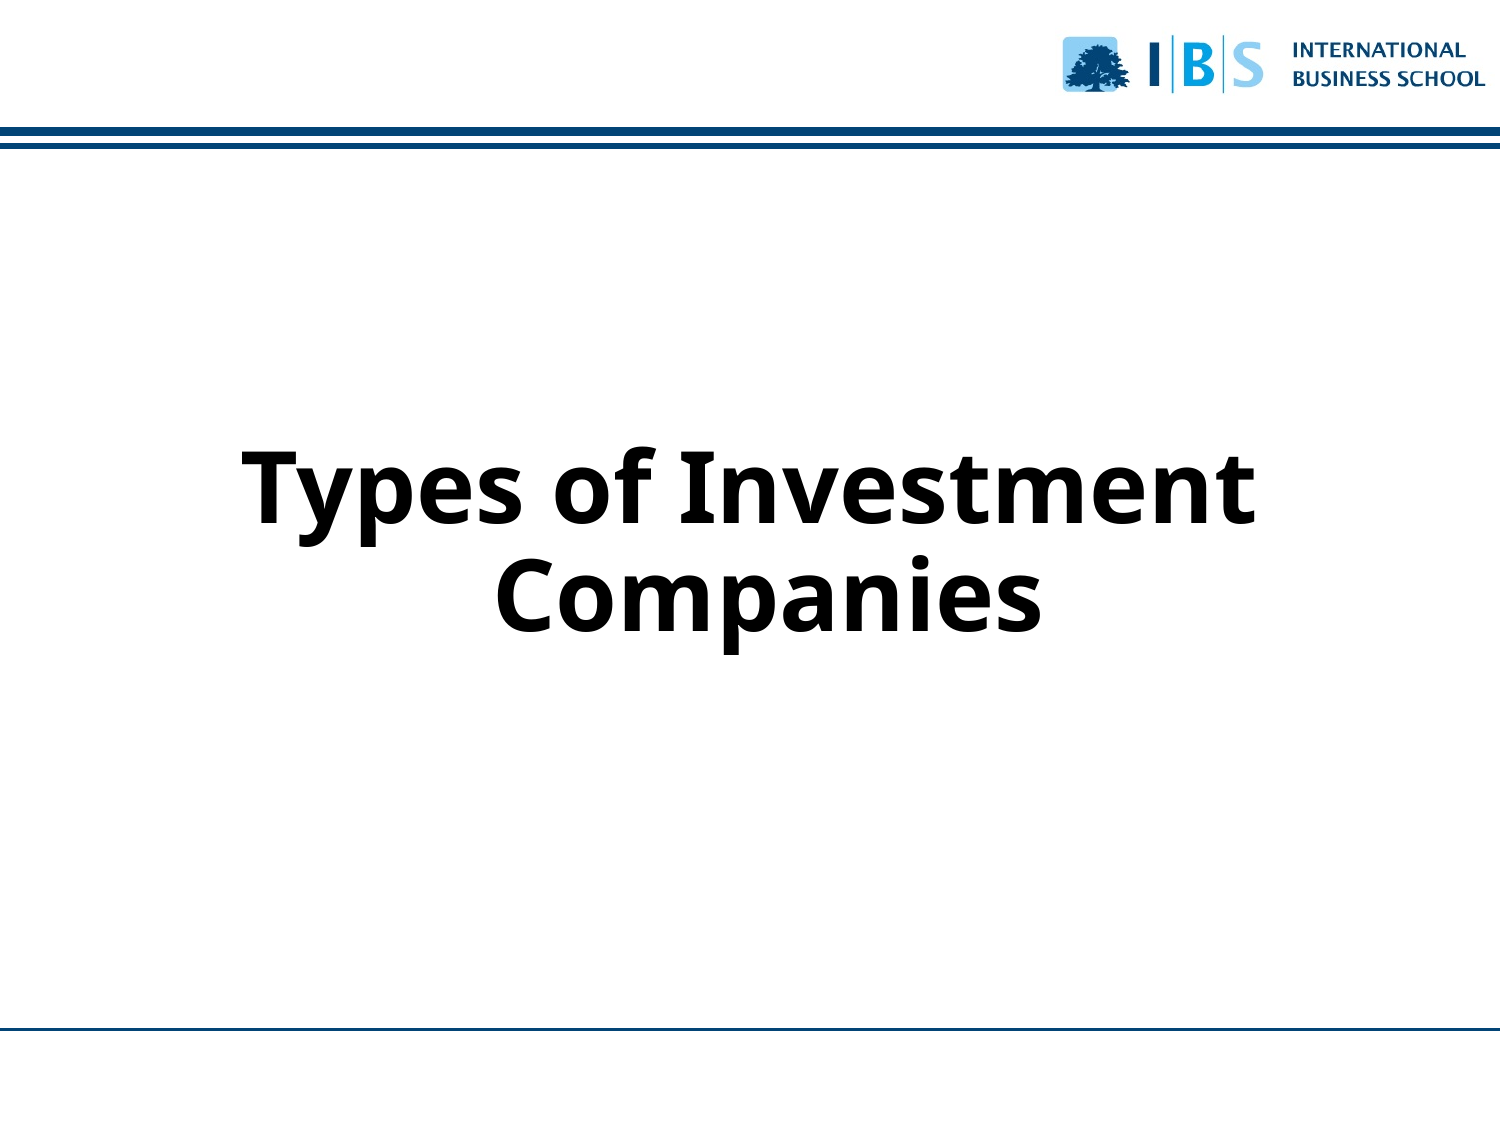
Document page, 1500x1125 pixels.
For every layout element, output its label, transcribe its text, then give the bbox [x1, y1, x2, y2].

list Types of Investment Companies [24, 160, 1475, 1010]
picture [1055, 26, 1495, 96]
